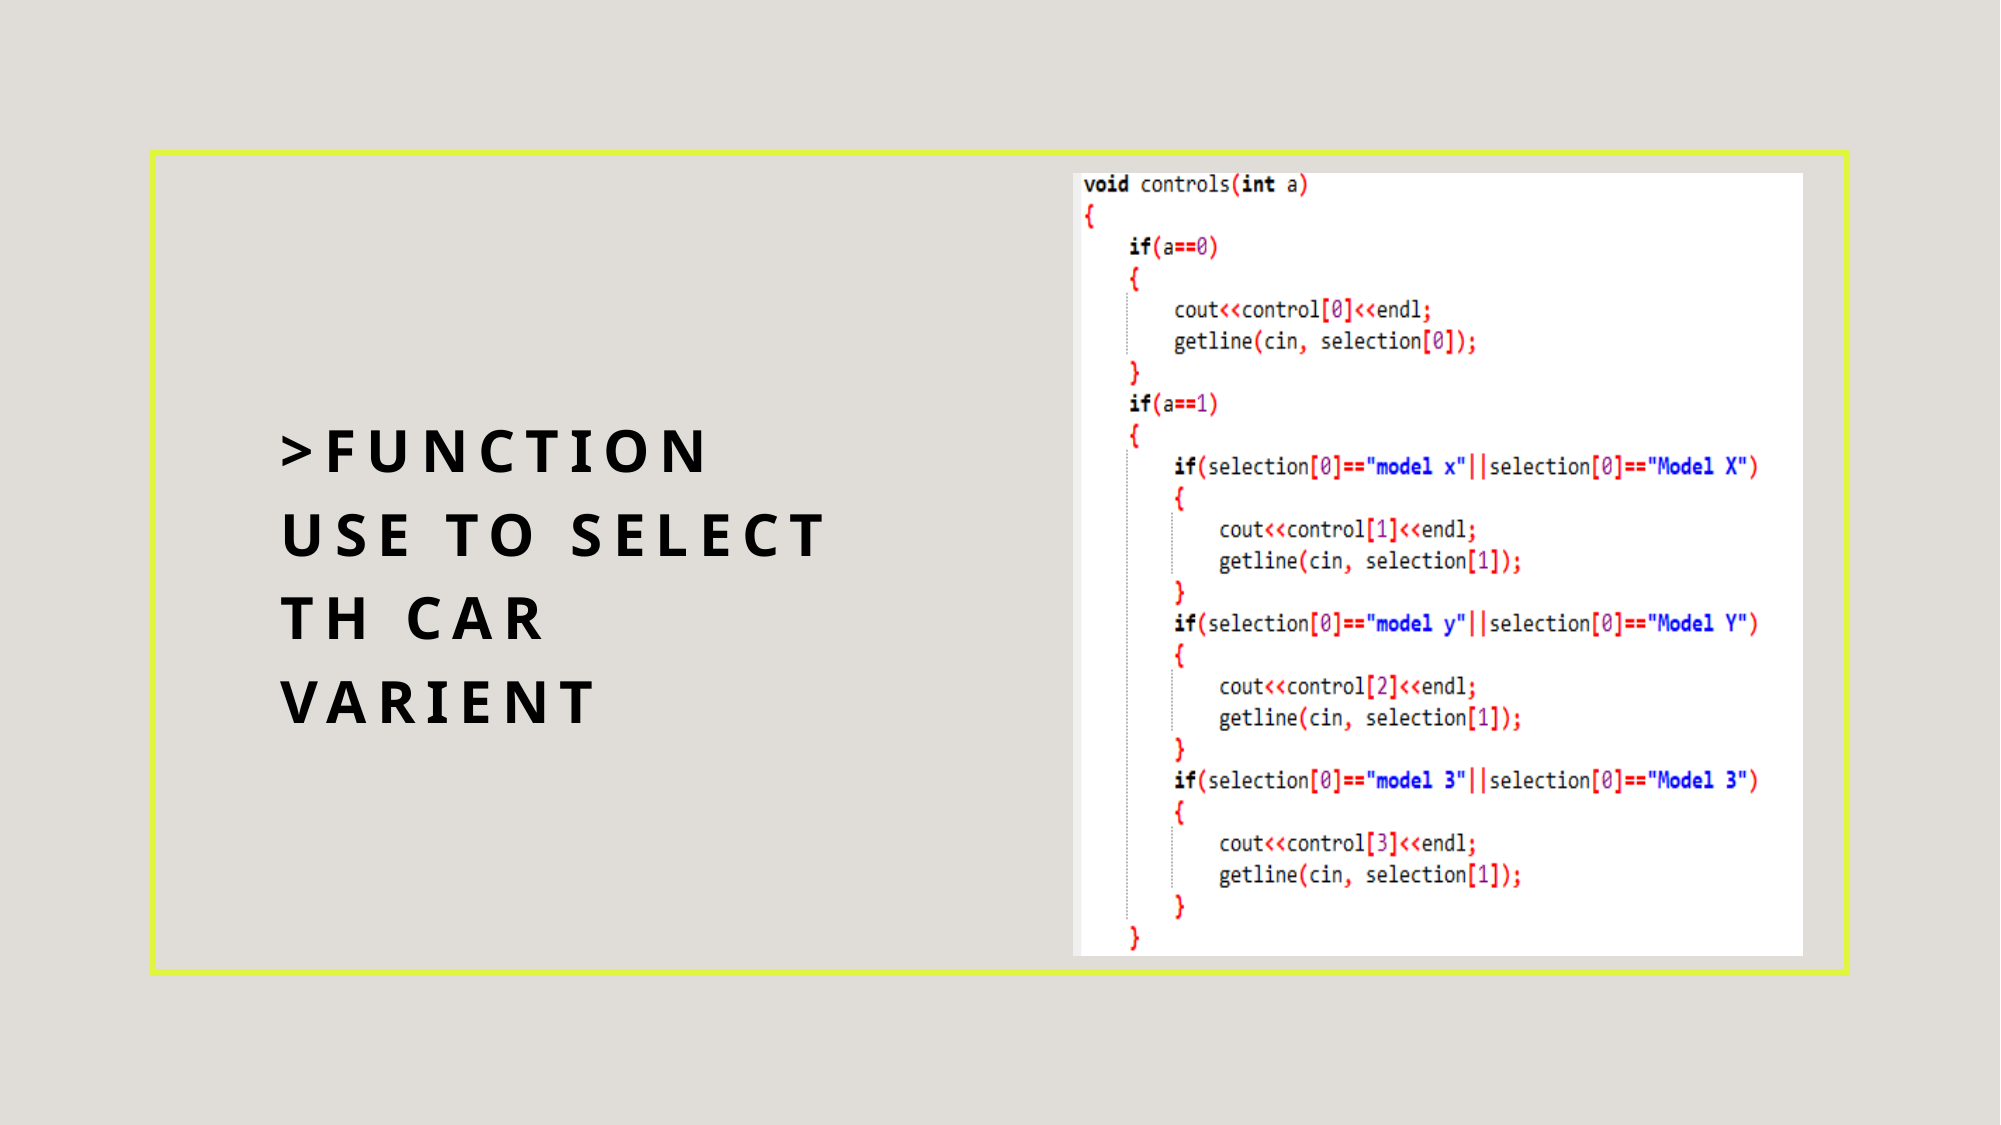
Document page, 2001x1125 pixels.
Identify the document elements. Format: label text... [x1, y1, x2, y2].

title >function use to select th car varient [265, 202, 882, 743]
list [1073, 173, 1803, 956]
